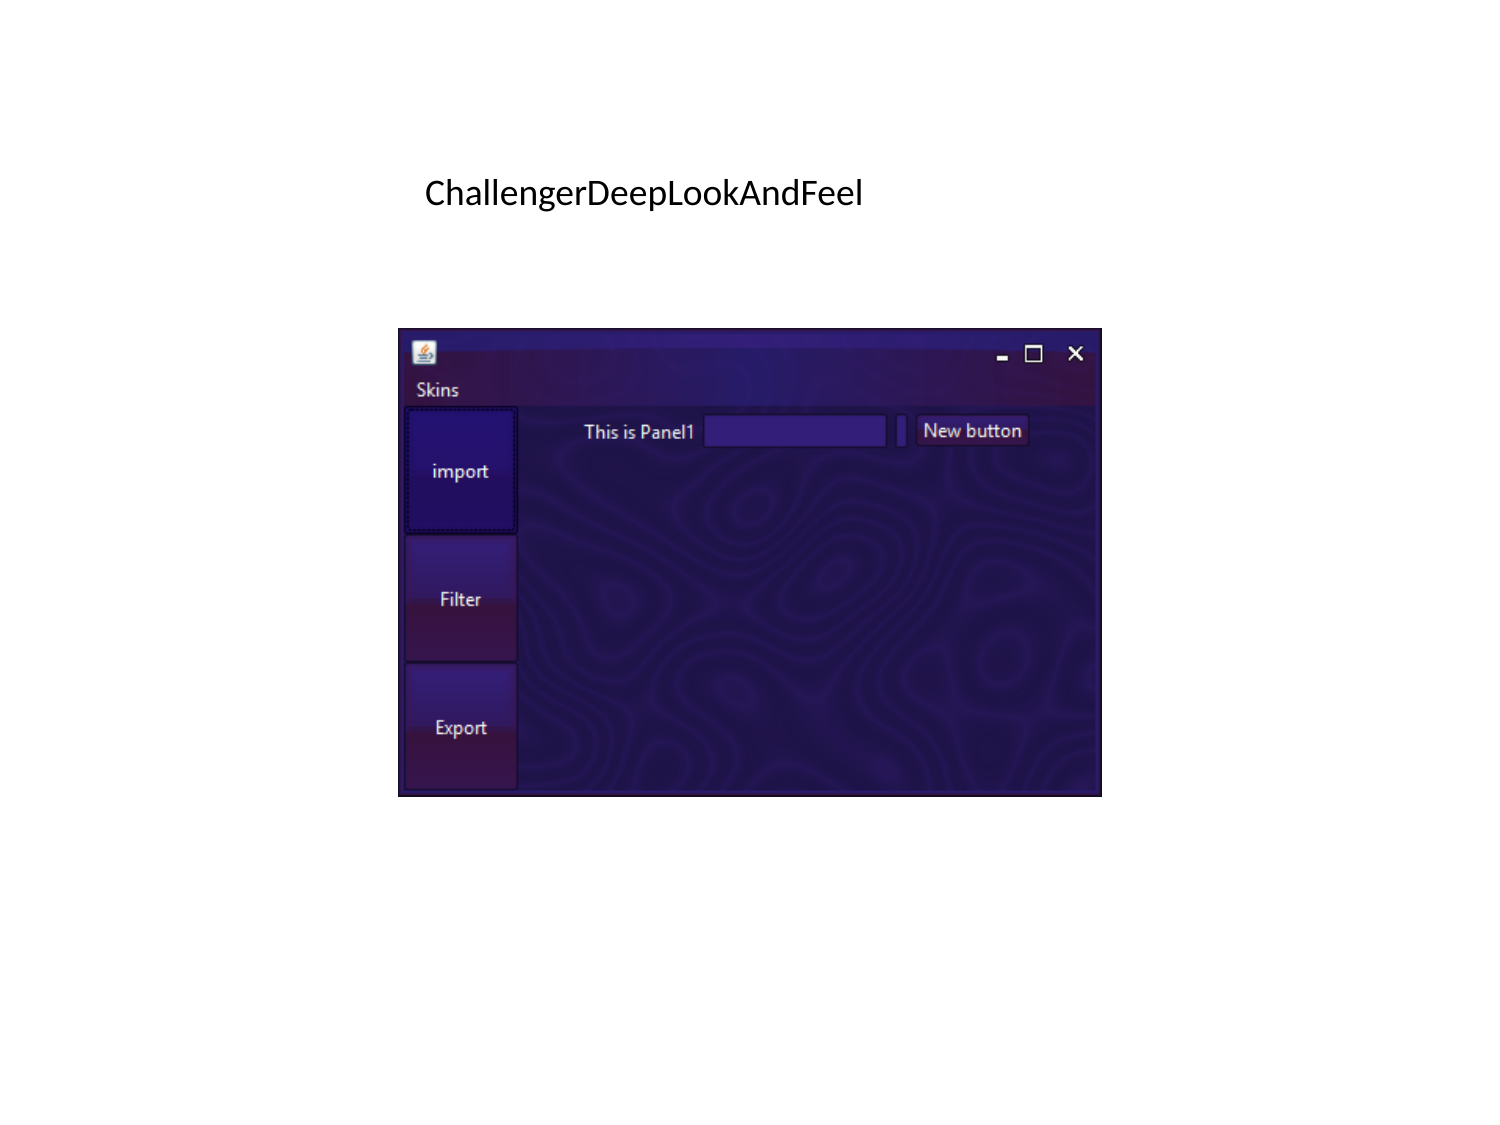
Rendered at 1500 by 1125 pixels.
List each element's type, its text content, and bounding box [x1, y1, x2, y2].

text_box ChallengerDeepLookAndFeel [410, 160, 879, 221]
picture [398, 327, 1102, 798]
